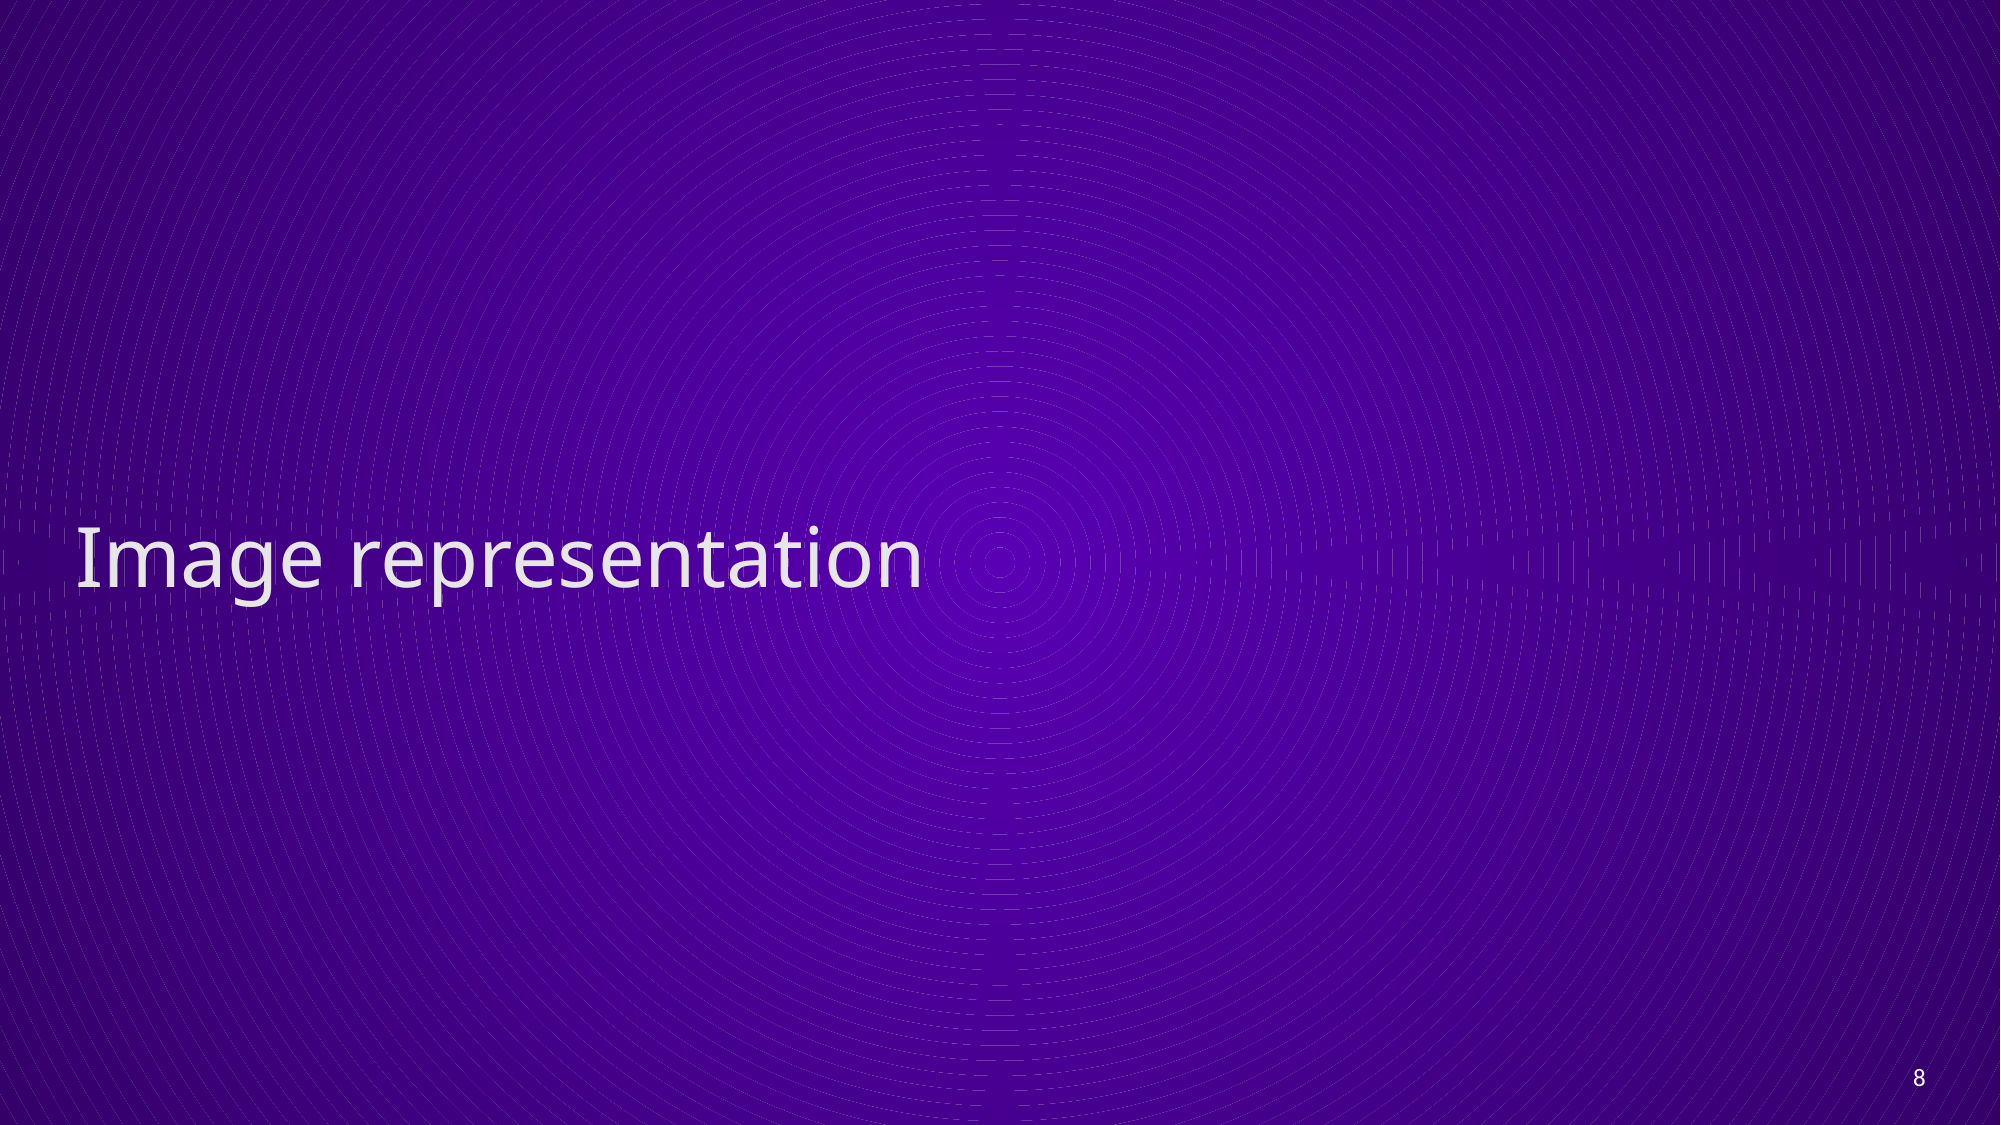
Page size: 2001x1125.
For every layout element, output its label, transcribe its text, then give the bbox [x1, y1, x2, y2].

title Image representation [60, 399, 1942, 722]
slide_number 8 [1861, 1057, 1941, 1095]
